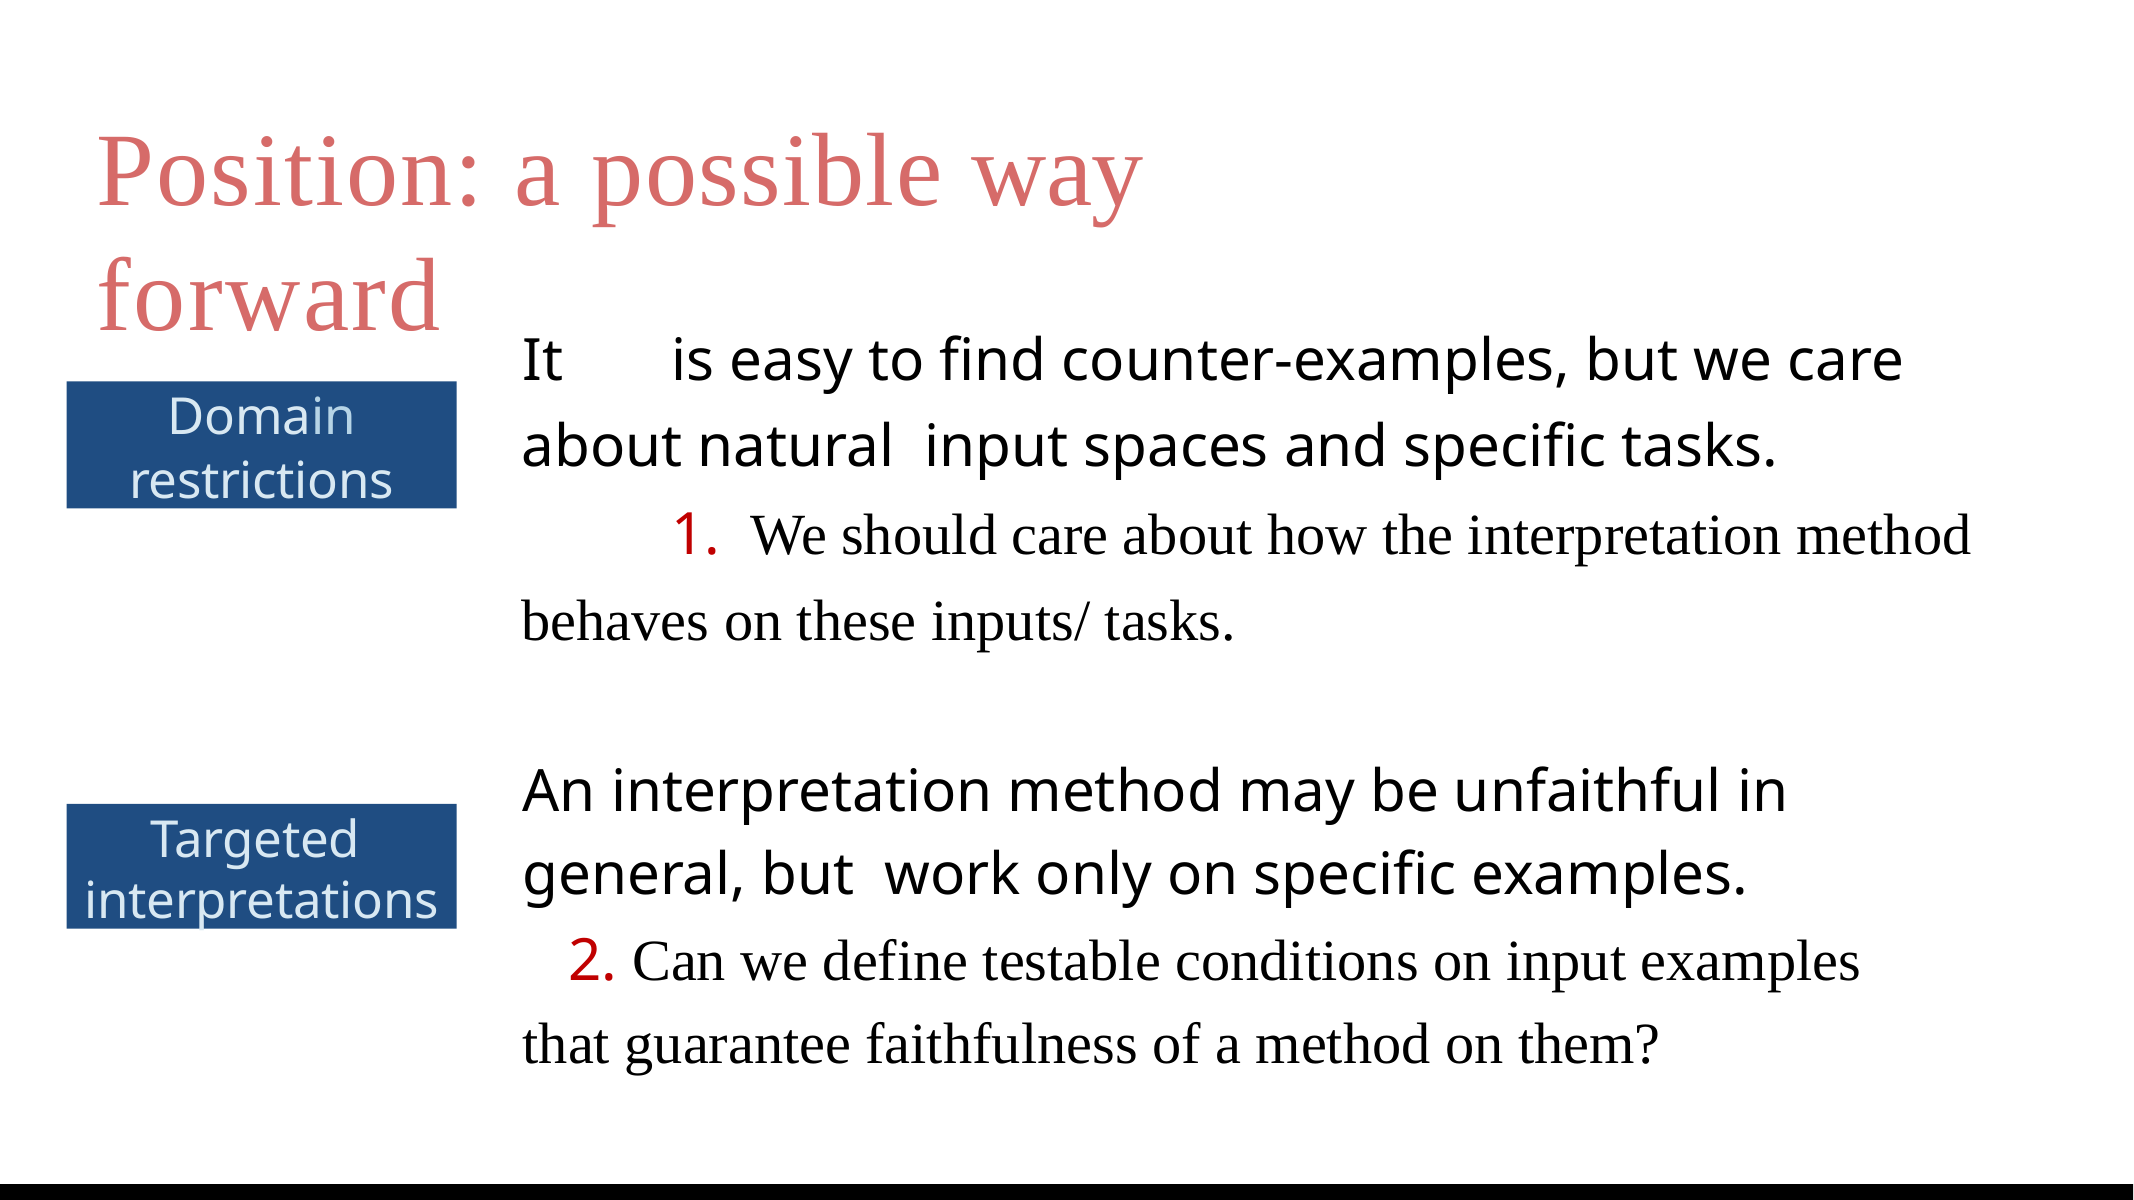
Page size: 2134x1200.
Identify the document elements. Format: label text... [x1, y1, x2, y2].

text_box Domain restrictions [66, 381, 457, 509]
text_box Targeted interpretations [66, 803, 457, 929]
title Position: a possible way forward [94, 98, 1503, 352]
text_box It is easy to find counter-examples, but we care about natural input spaces and specific tasks. 1. We should care about how the interpretation method behaves on these inputs/ tasks. [519, 303, 2019, 653]
text_box An interpretation method may be unfaithful in general, but work only on specific examples. 2. Can we define testable conditions on input examples that guarantee faithfulness of a method on them? [520, 738, 1944, 1076]
